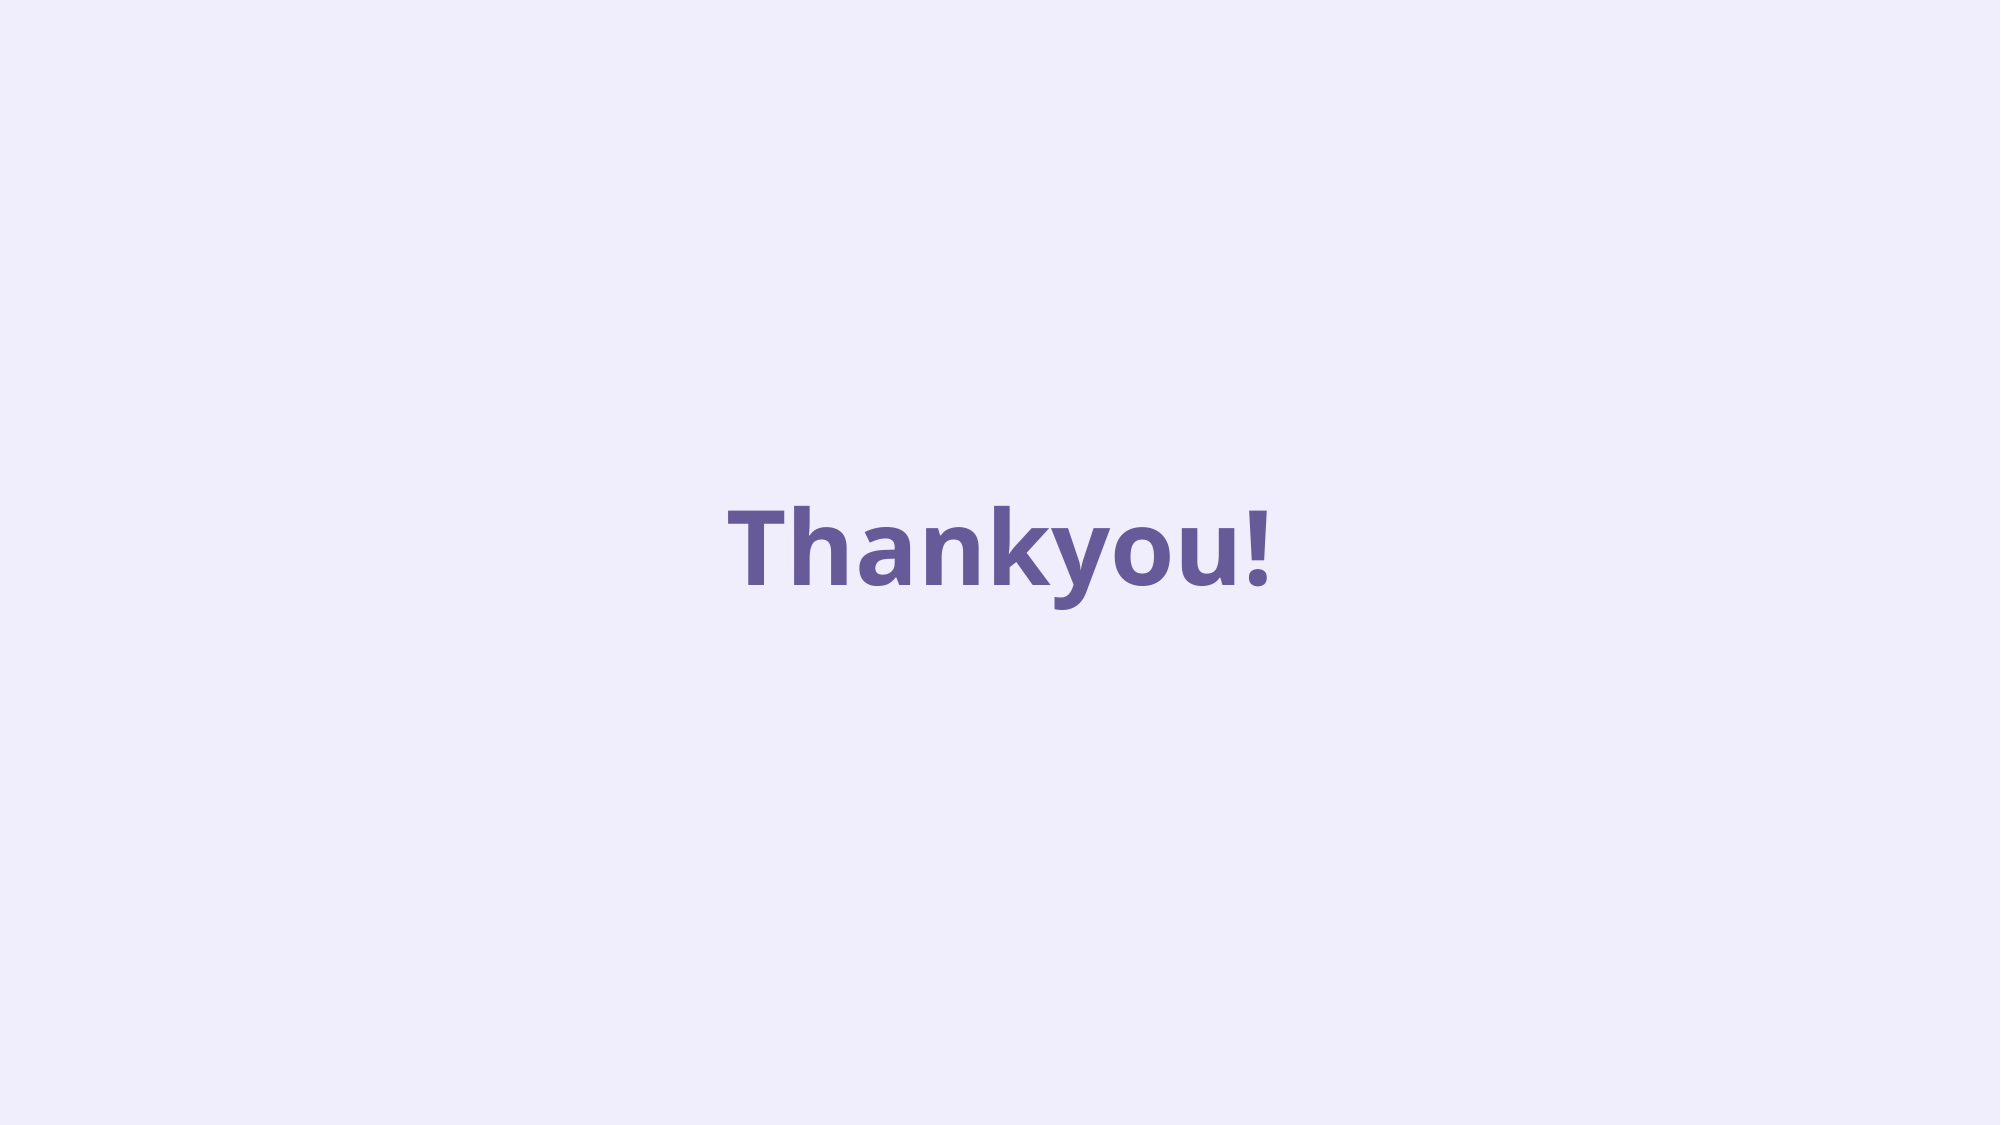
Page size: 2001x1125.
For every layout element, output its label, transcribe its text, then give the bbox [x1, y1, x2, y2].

text_box Thankyou! [633, 487, 1367, 638]
